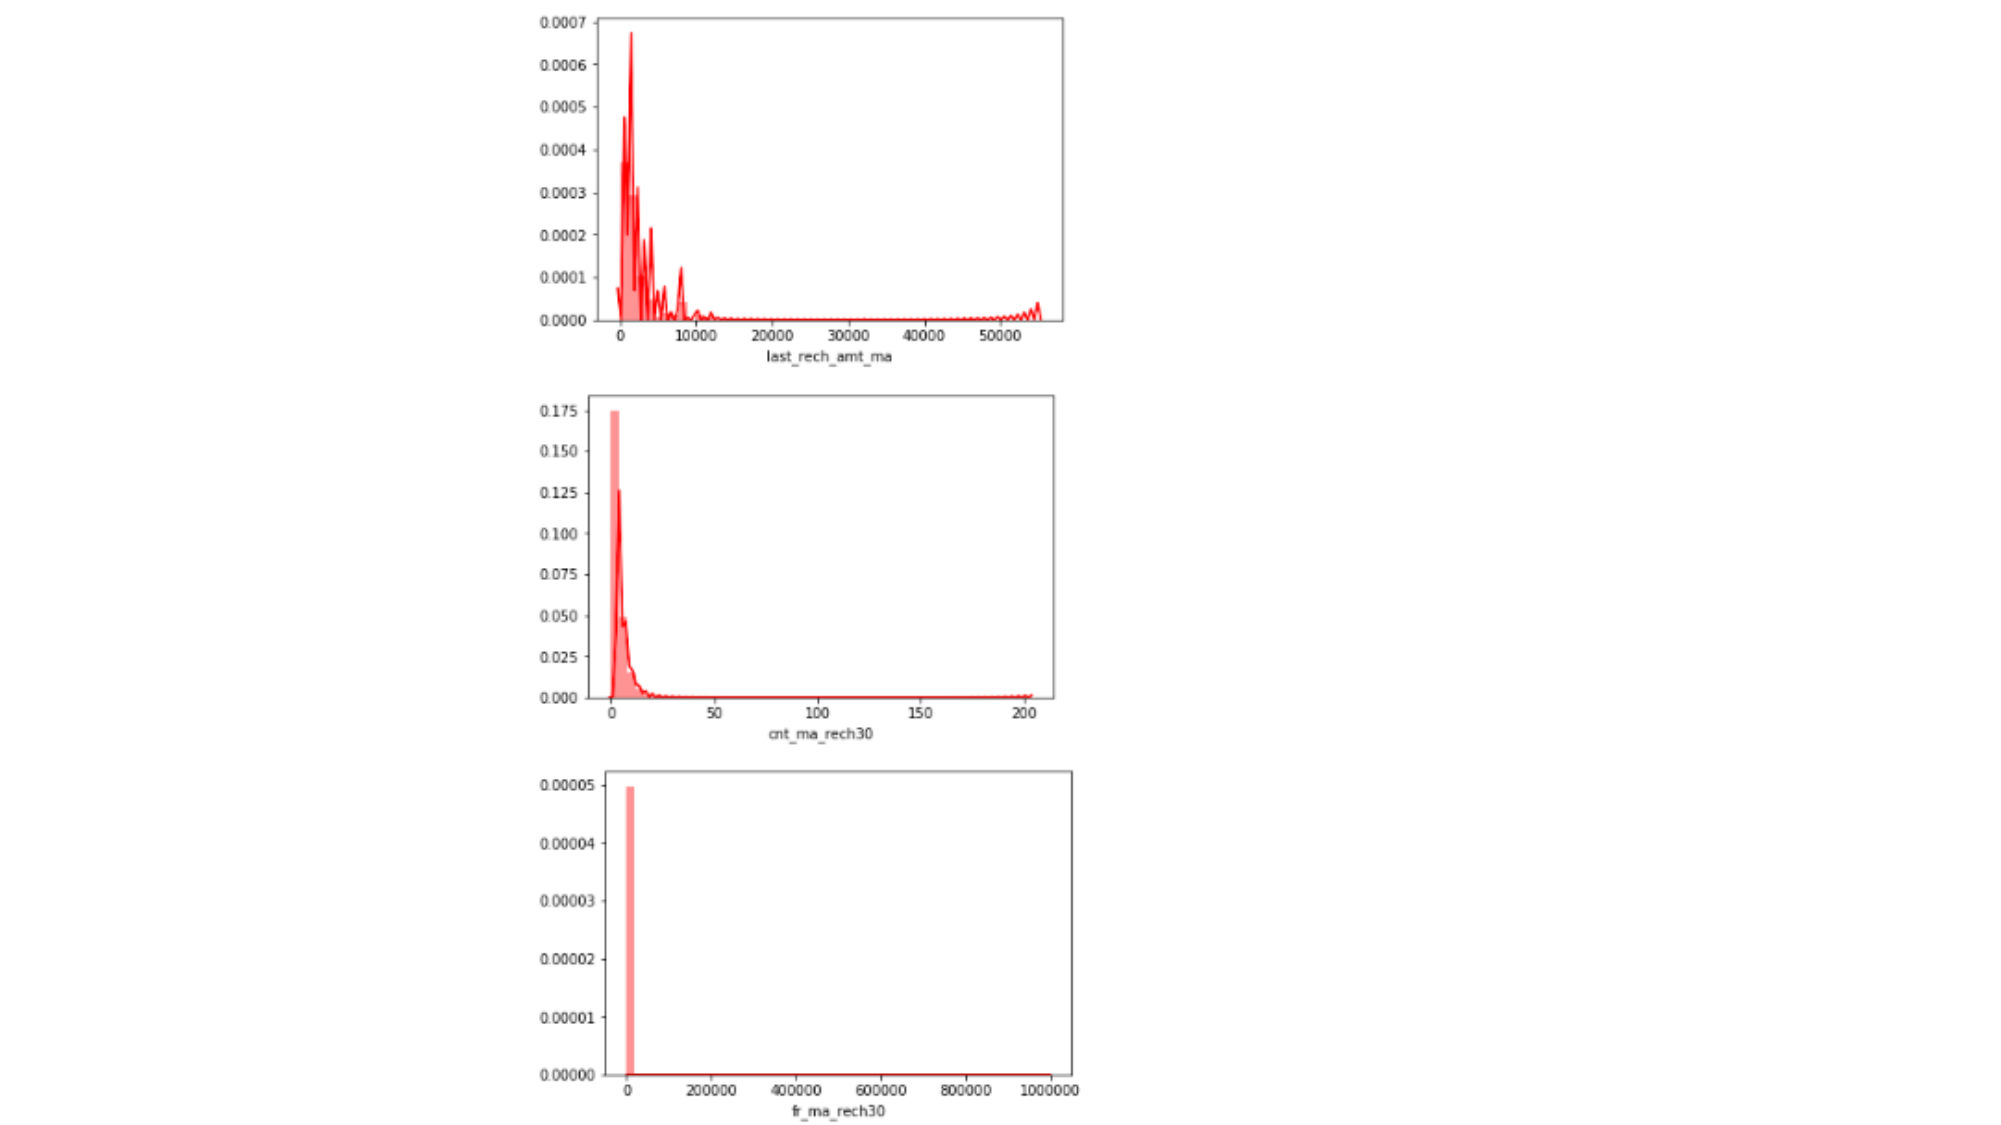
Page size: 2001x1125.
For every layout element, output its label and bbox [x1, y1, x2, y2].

list [518, 0, 1288, 1125]
